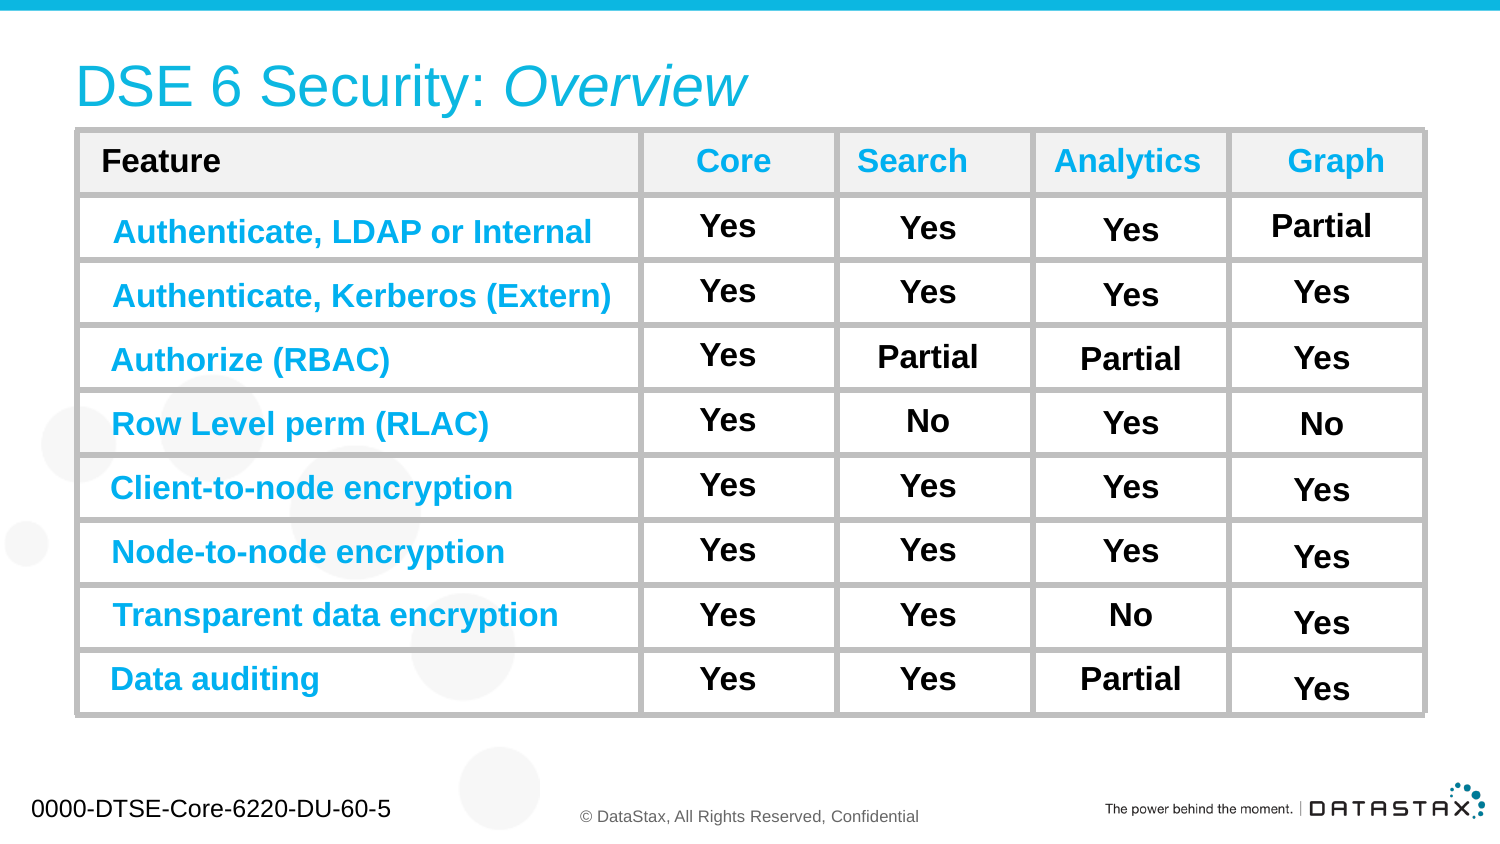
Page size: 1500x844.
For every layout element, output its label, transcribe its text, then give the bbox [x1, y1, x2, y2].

text_box [1234, 139, 1420, 192]
text_box Row Level perm (RLAC) [96, 398, 505, 450]
text_box No [1285, 398, 1360, 450]
text_box Yes [684, 529, 772, 576]
text_box Yes [1278, 593, 1366, 649]
text_box No [891, 398, 966, 447]
text_box Node-to-node encryption [96, 529, 521, 577]
text_box Graph [1272, 139, 1401, 187]
text_box Client-to-node encryption [95, 464, 529, 514]
text_box Yes [684, 398, 772, 446]
title DSE 6 Security: Overview [75, 44, 1425, 127]
text_box Authenticate, LDAP or Internal [97, 203, 609, 258]
text_box Analytics [1039, 139, 1217, 187]
text_box [646, 139, 832, 192]
text_box Partial [1256, 203, 1388, 252]
text_box Yes [684, 269, 772, 317]
picture [1090, 767, 1500, 834]
text_box Yes [884, 464, 972, 512]
text_box Yes [1087, 464, 1175, 513]
slide_number 0000-DTSE-Core-6220-DU-60-5 [16, 785, 720, 831]
text_box Partial [1065, 334, 1197, 385]
text_box Yes [1087, 398, 1175, 449]
text_box Yes [1278, 334, 1366, 384]
text_box Yes [684, 203, 772, 252]
text_box Yes [884, 203, 972, 254]
text_box Yes [884, 529, 972, 576]
text_box Yes [884, 659, 972, 705]
text_box Yes [684, 464, 772, 511]
text_box Core [681, 139, 787, 187]
text_box [1038, 139, 1224, 192]
text_box Yes [1278, 269, 1366, 318]
text_box Yes [684, 593, 772, 640]
text_box Yes [884, 269, 972, 318]
text_box Yes [1087, 269, 1175, 321]
text_box Partial [1065, 659, 1197, 705]
text_box Partial [862, 334, 995, 383]
text_box Authorize (RBAC) [95, 334, 406, 386]
text_box Yes [1087, 203, 1175, 256]
text_box Yes [684, 334, 772, 381]
text_box Yes [884, 593, 972, 641]
text_box Yes [684, 659, 772, 705]
text_box Transparent data encryption [97, 593, 575, 641]
text_box Yes [1278, 529, 1366, 582]
text_box Yes [1278, 464, 1366, 516]
text_box Feature [86, 139, 237, 187]
text_box No [1094, 593, 1169, 641]
text_box Yes [1087, 529, 1175, 577]
text_box Authenticate, Kerberos (Extern) [97, 269, 628, 322]
text_box [82, 139, 636, 192]
text_box Data auditing [95, 659, 336, 705]
text_box [841, 139, 1028, 192]
text_box Yes [1278, 659, 1366, 714]
text_box Search [842, 139, 983, 187]
